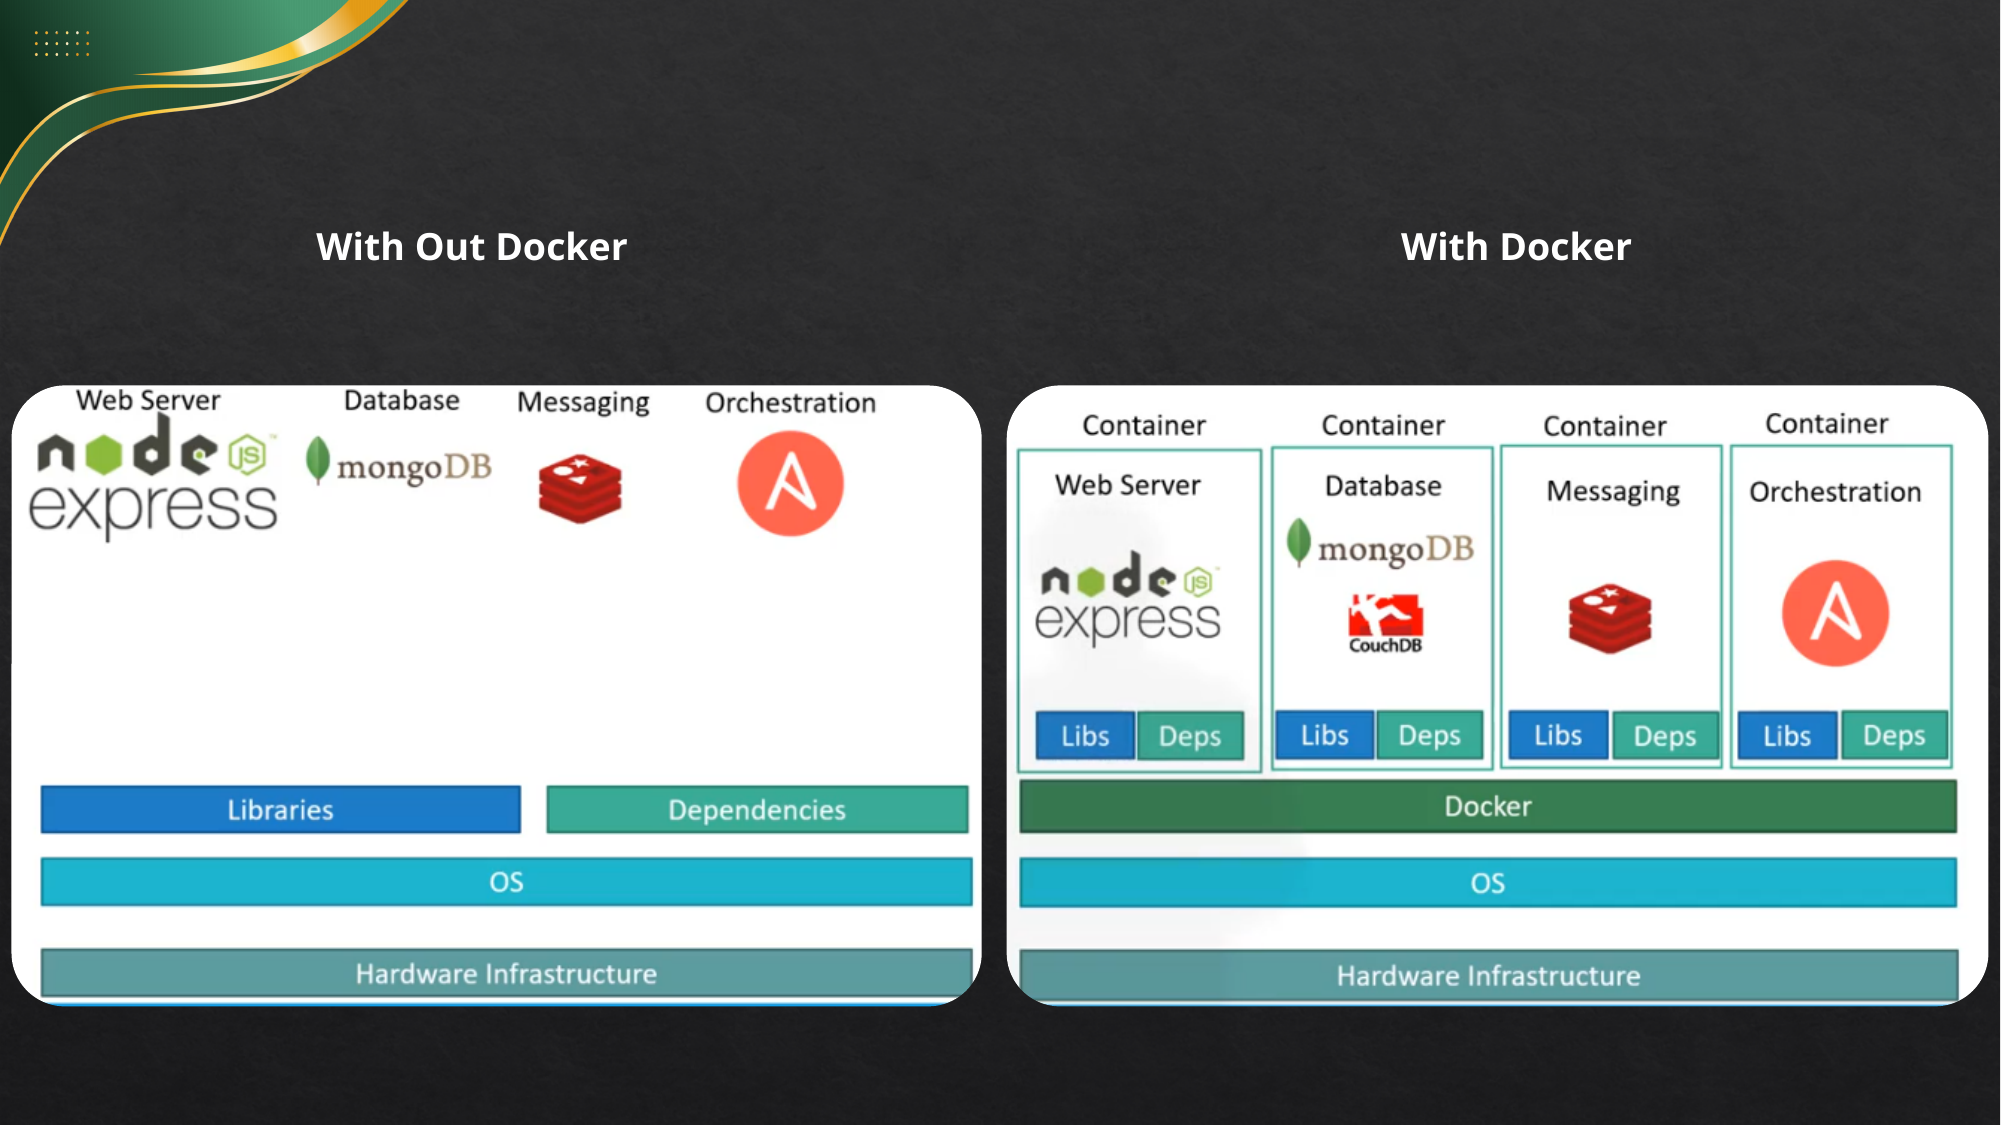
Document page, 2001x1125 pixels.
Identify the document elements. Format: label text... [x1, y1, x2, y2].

picture [11, 385, 982, 1007]
text_box With Out Docker [301, 215, 692, 276]
picture [1006, 385, 1989, 1007]
picture [0, 0, 410, 247]
text_box With Docker [1386, 215, 1761, 276]
